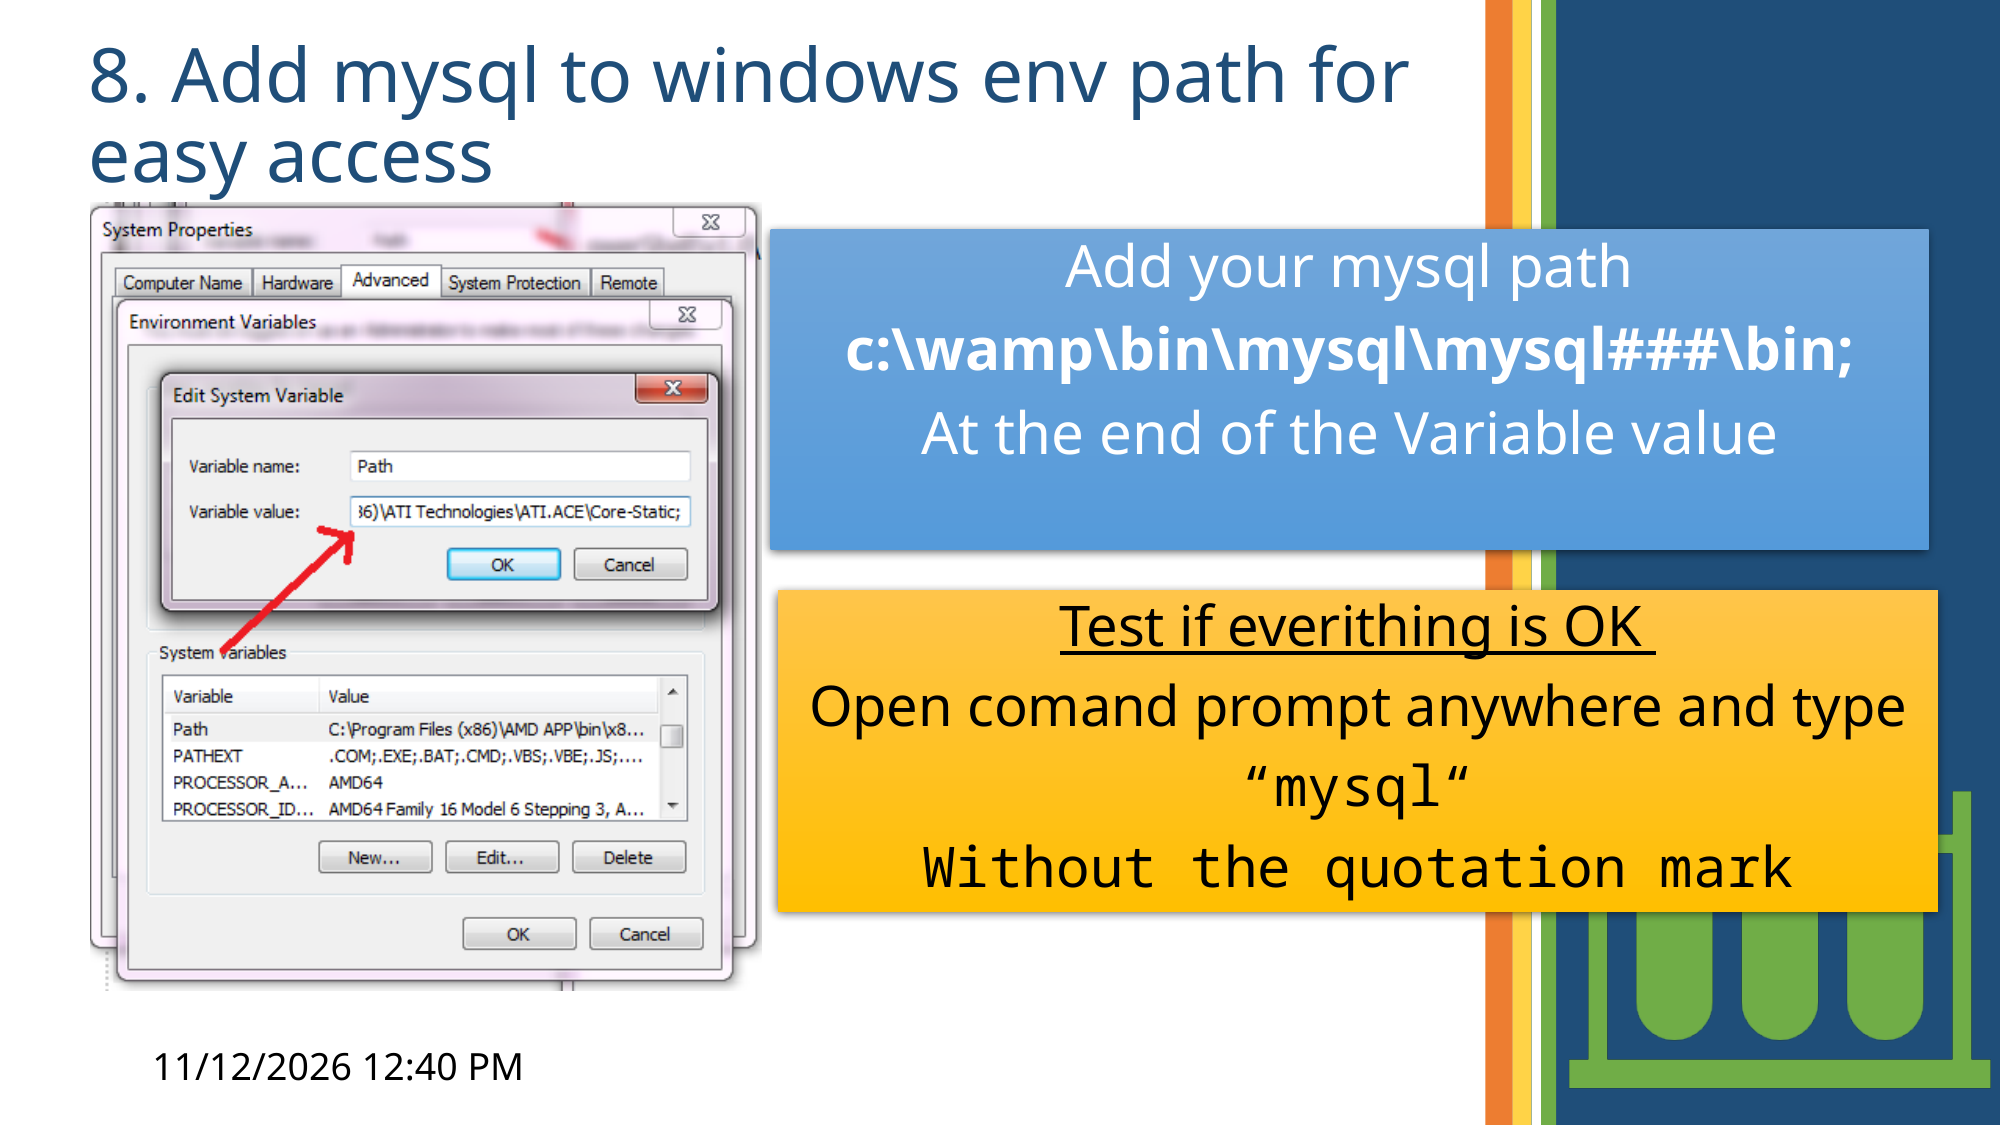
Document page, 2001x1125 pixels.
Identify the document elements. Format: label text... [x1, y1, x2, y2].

text_box Add your mysql path c:\wamp\bin\mysql\mysql###\bin; At the end of the Variable value [770, 229, 1485, 550]
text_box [1485, 0, 2000, 1125]
title 8. Add mysql to windows env path for easy access [74, 34, 1449, 203]
picture [90, 202, 762, 991]
text_box Test if everithing is OK Open comand prompt anywhere and type “mysql“ Without the quotation mark [778, 590, 1485, 912]
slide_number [137, 1035, 588, 1096]
